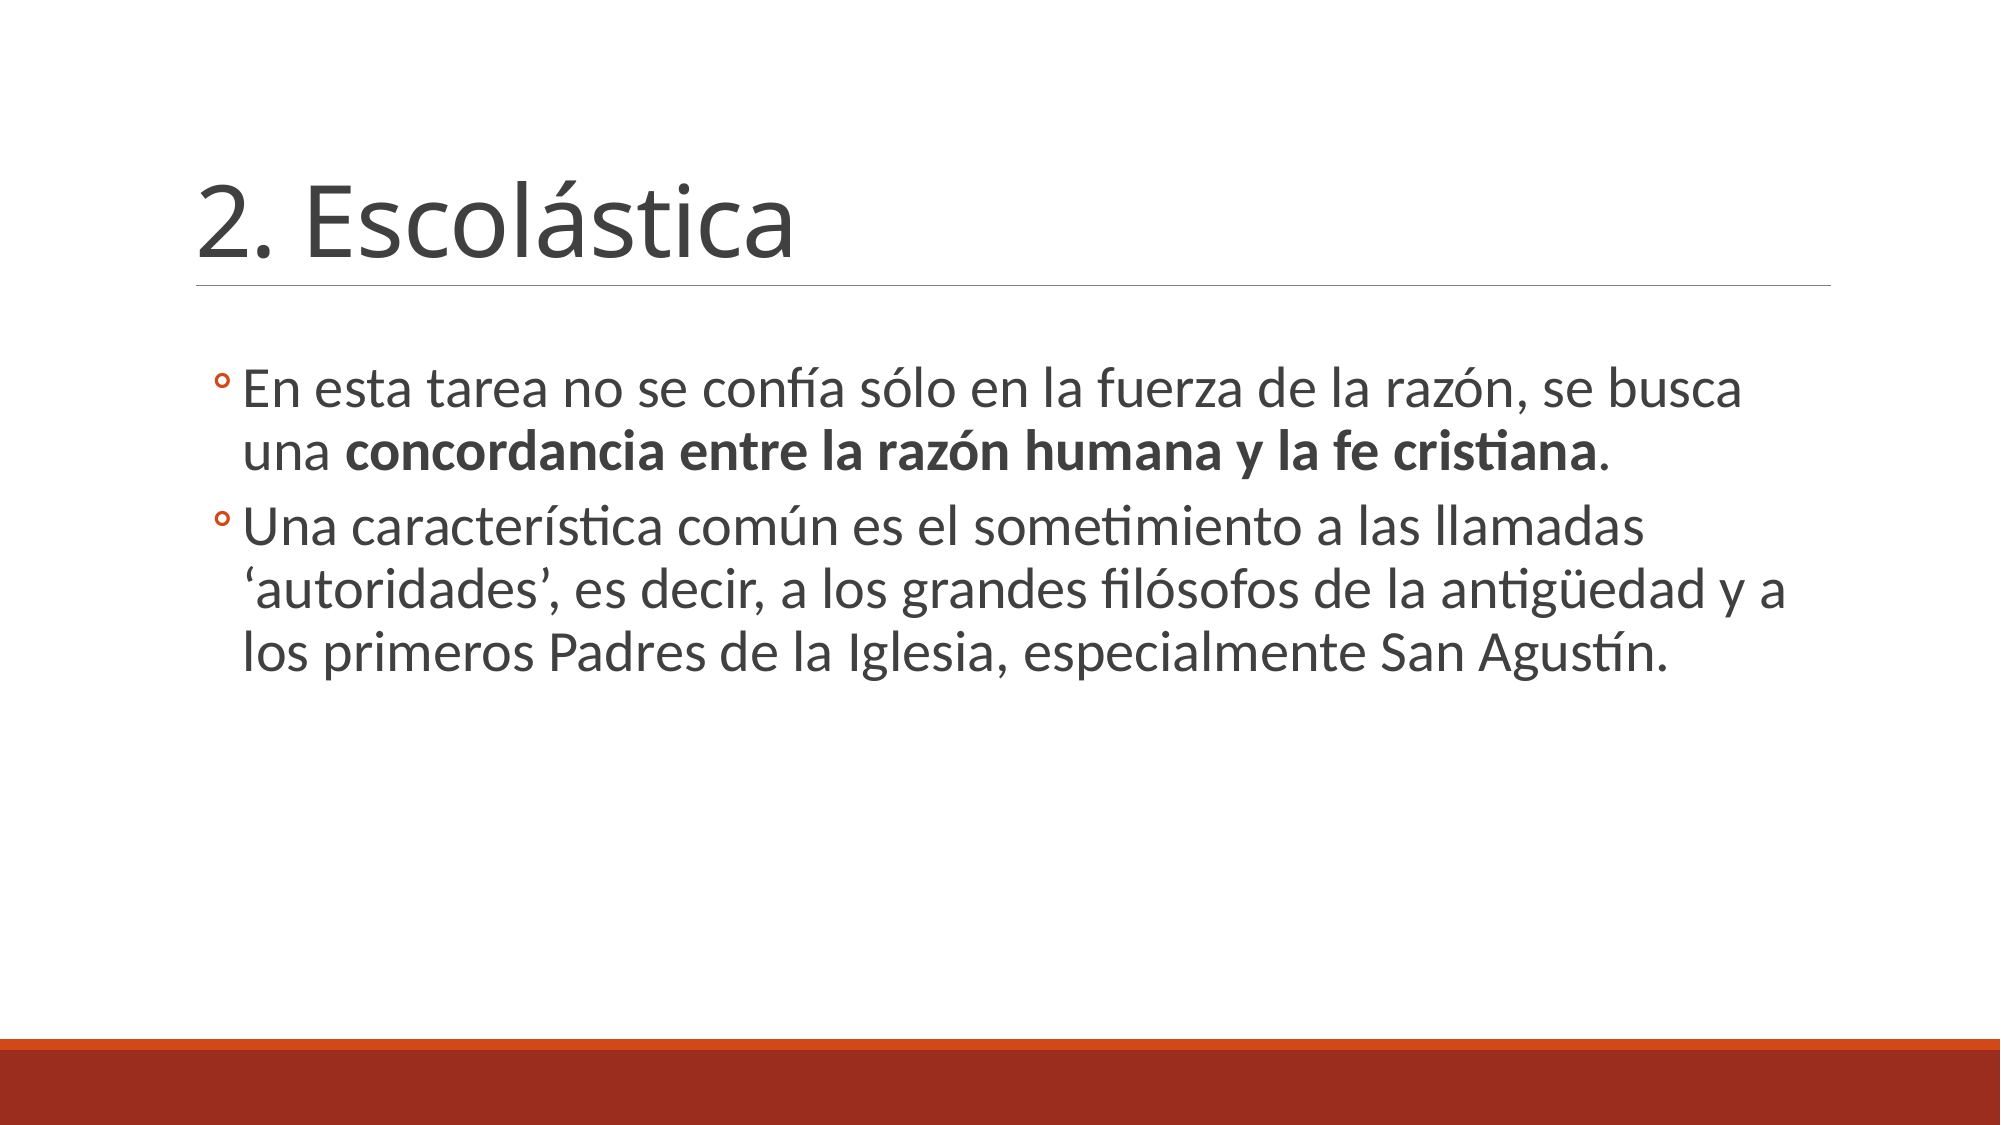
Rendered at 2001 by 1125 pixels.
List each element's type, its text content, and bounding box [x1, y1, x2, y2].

list En esta tarea no se confía sólo en la fuerza de la razón, se busca una concordancia entre la razón humana y la fe cristiana. Una característica común es el sometimiento a las llamadas ‘autoridades’, es decir, a los grandes filósofos de la antigüedad y a los primeros Padres de la Iglesia, especialmente San Agustín. [180, 349, 1830, 963]
title 2. Escolástica [180, 47, 1830, 285]
